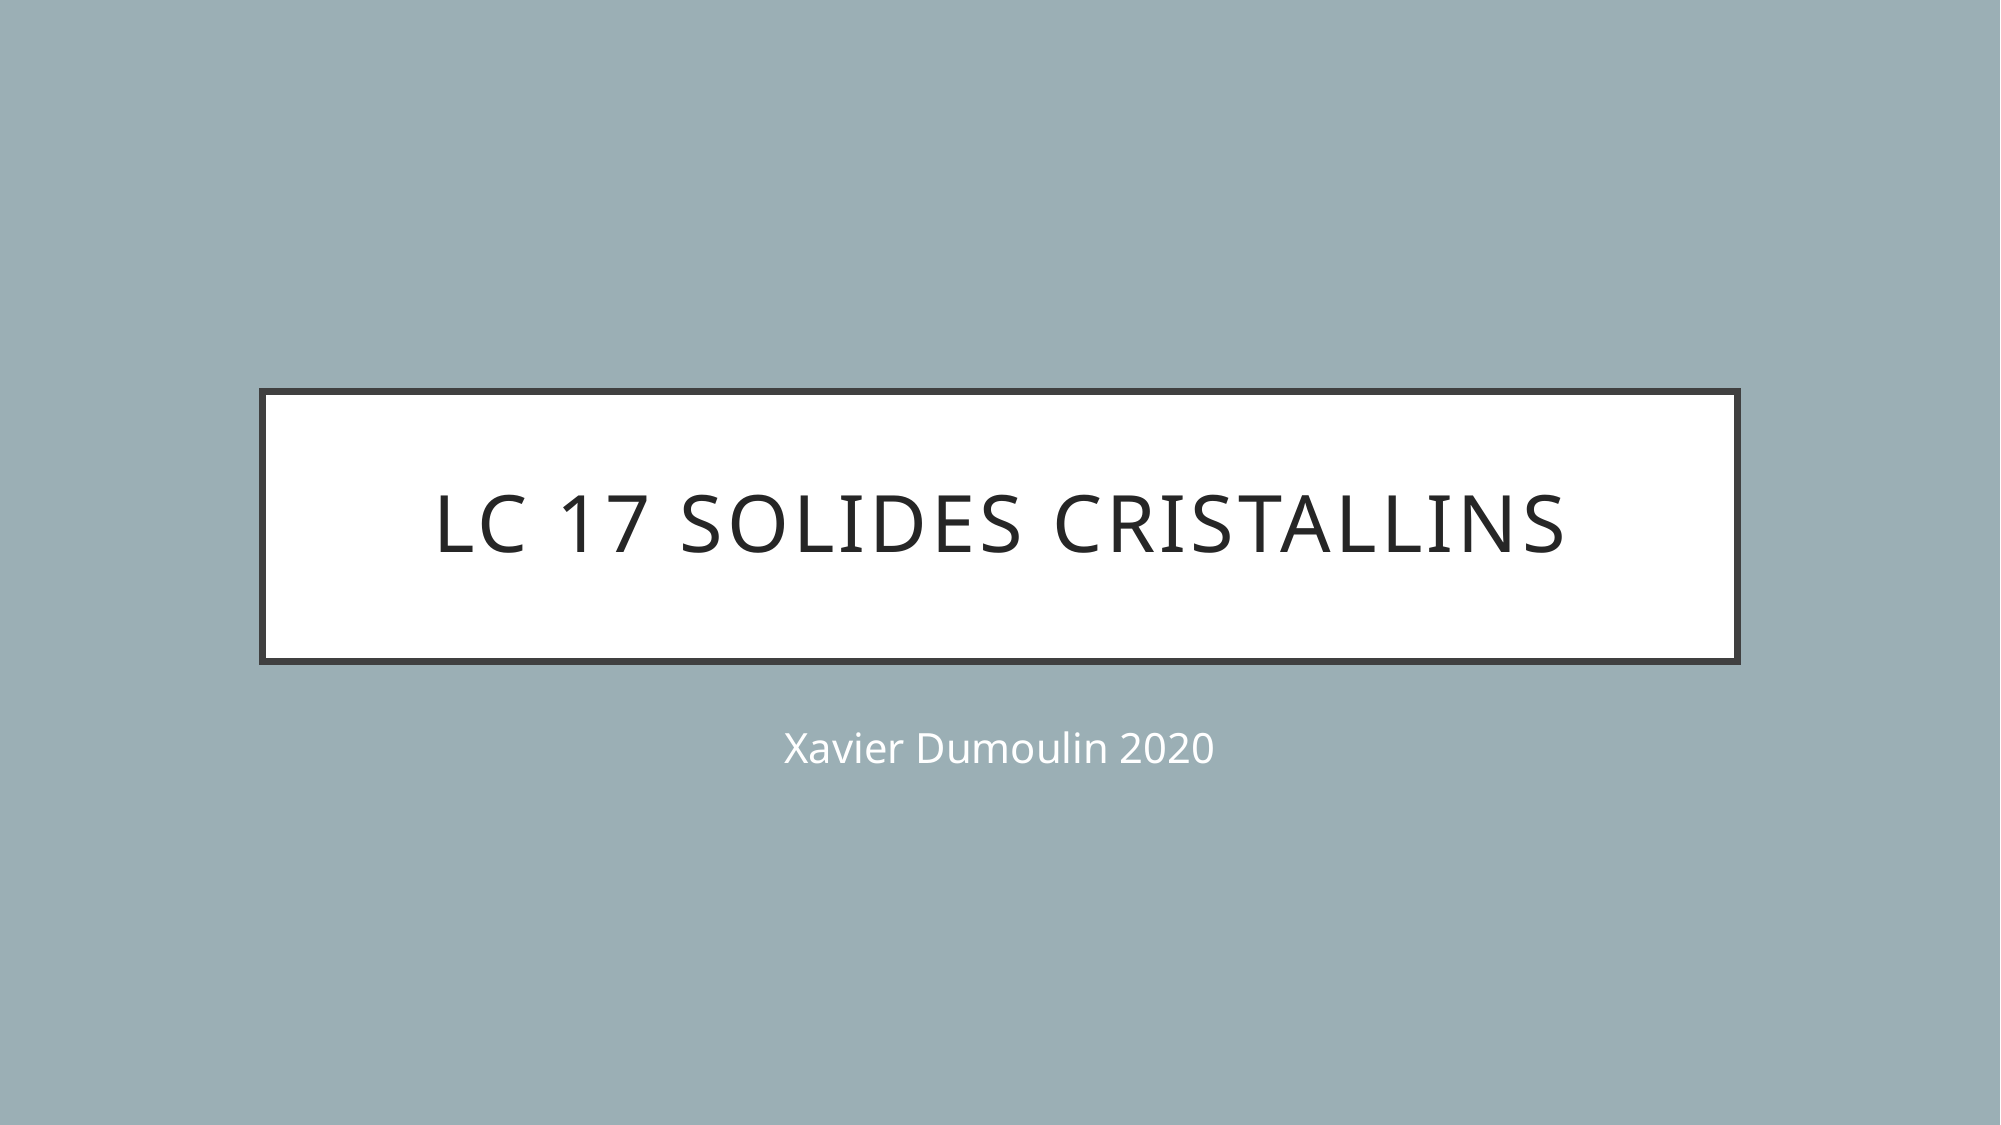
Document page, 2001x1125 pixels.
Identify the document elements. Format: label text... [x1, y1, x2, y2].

subtitle Xavier Dumoulin 2020 [442, 713, 1558, 918]
title LC 17 Solides cristallins [259, 388, 1741, 665]
